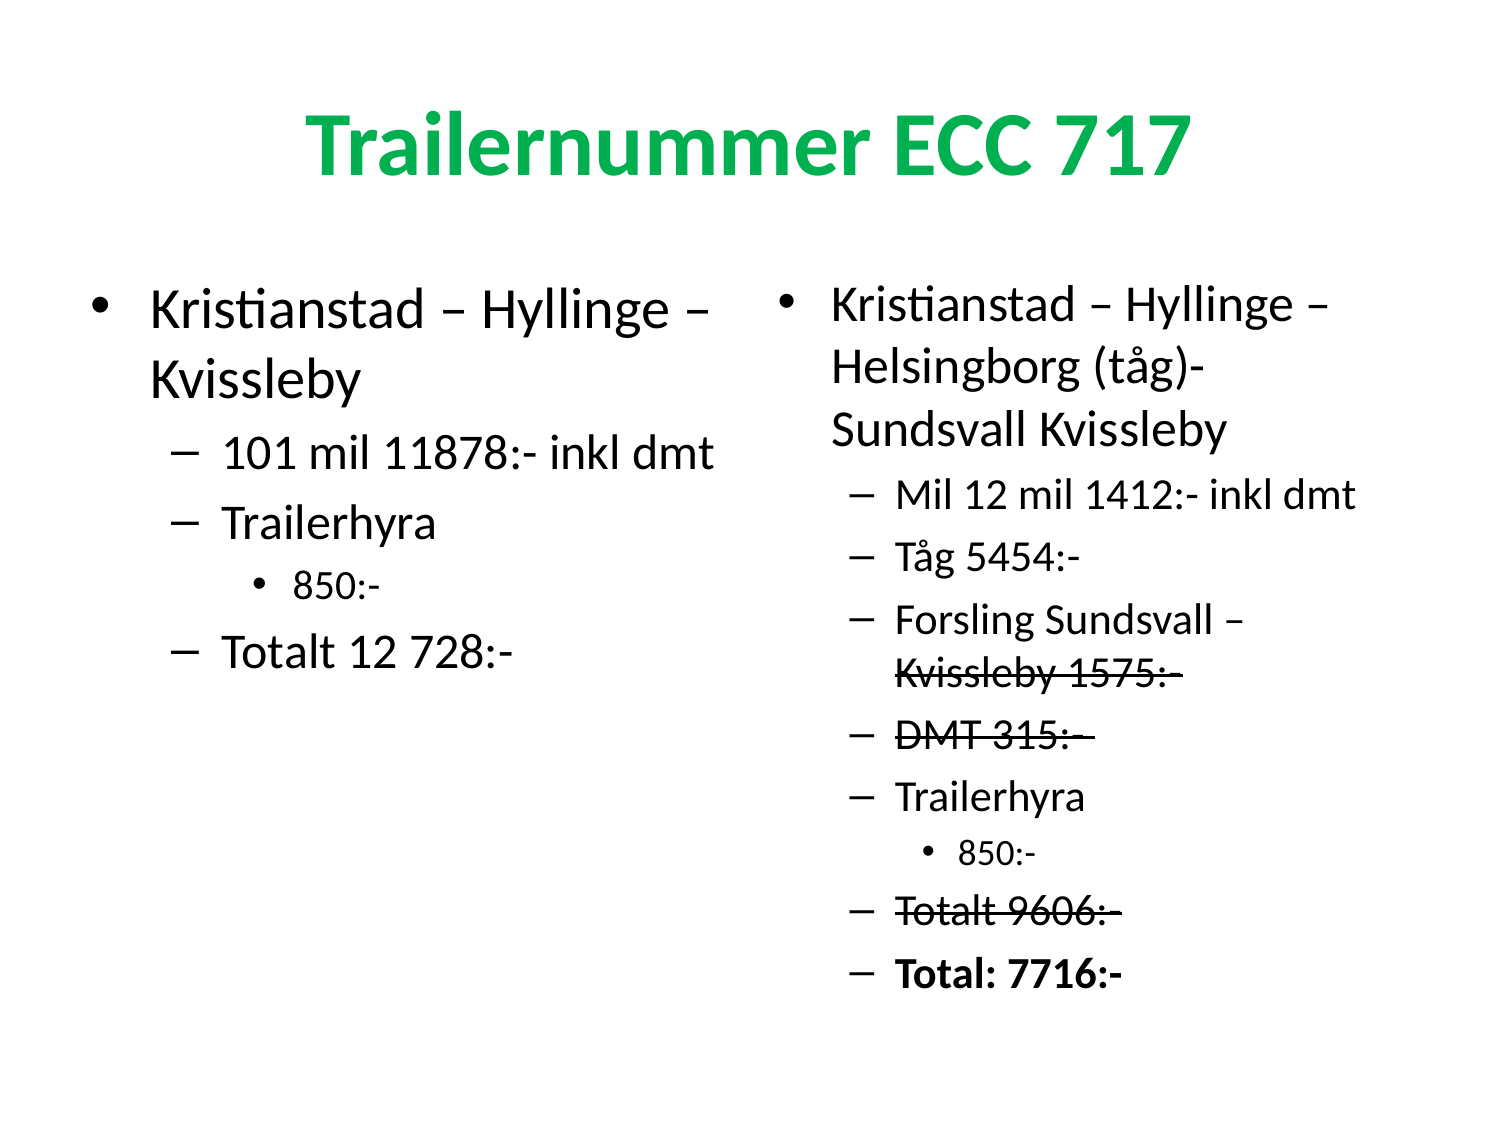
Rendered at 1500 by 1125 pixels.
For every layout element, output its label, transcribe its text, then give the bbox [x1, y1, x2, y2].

title Trailernummer ECC 717 [75, 45, 1425, 233]
list Kristianstad – Hyllinge – Helsingborg (tåg)- Sundsvall Kvissleby Mil 12 mil 1412:- inkl dmt Tåg 5454:- Forsling Sundsvall – Kvissleby 1575:- DMT 315:- Trailerhyra 850:- Totalt 9606:- Total: 7716:- [762, 262, 1425, 1005]
list Kristianstad – Hyllinge – Kvissleby 101 mil 11878:- inkl dmt Trailerhyra 850:- Totalt 12 728:- [75, 262, 762, 1005]
